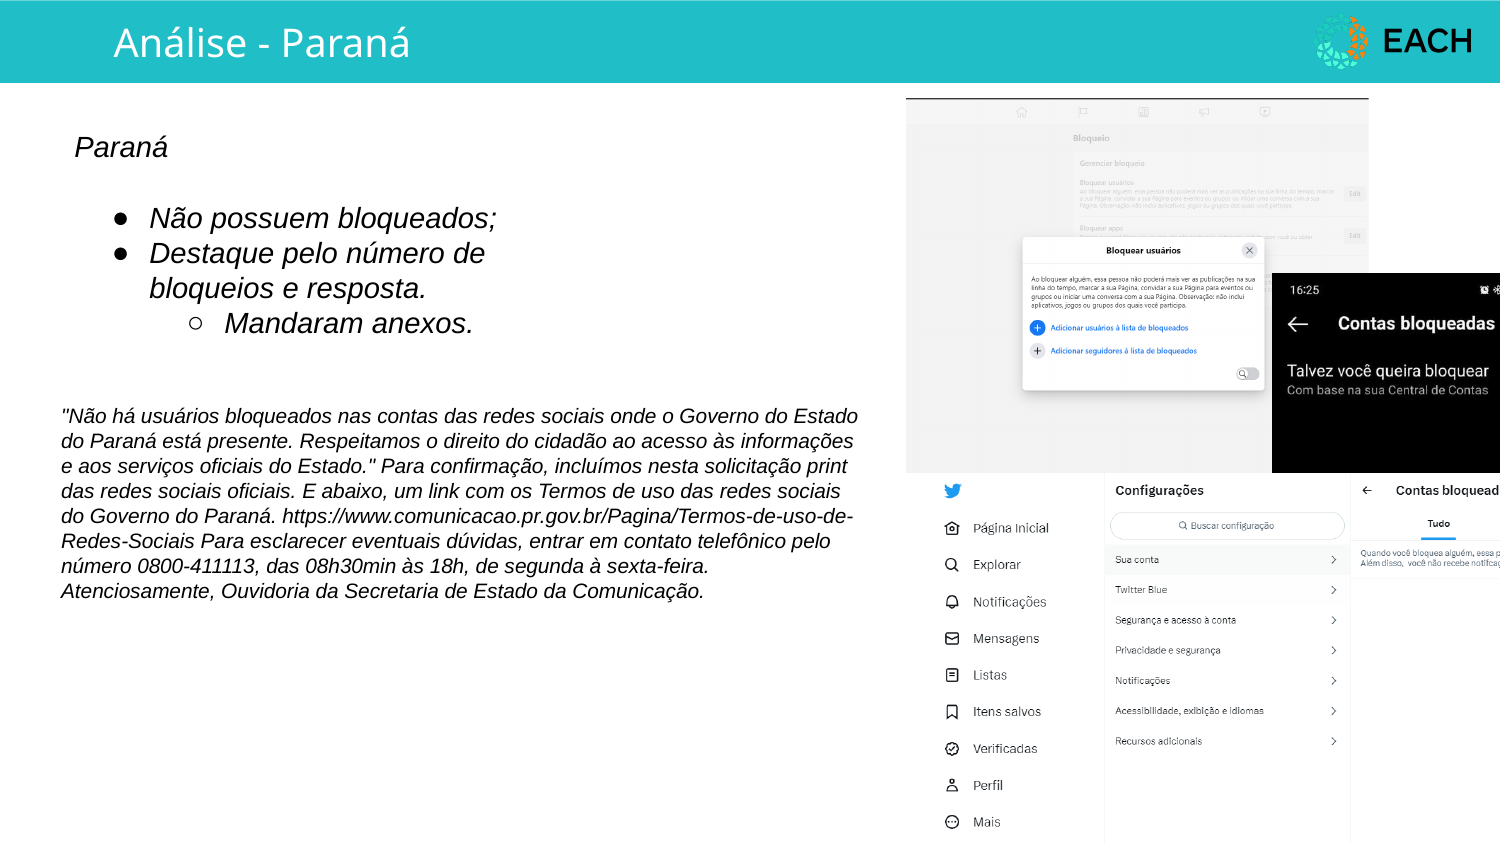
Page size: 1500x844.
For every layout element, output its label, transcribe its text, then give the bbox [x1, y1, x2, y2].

text_box Análise - Paraná [0, 0, 1500, 83]
picture [878, 98, 1500, 844]
text_box Não possuem bloqueados; Destaque pelo número de bloqueios e resposta. Mandaram anexos. [59, 184, 605, 388]
text_box "Não há usuários bloqueados nas contas das redes sociais onde o Governo do Estado do Paraná está presente. Respeitamos o direito do cidadão ao acesso às informações e aos serviços oficiais do Estado." Para confirmação, incluímos nesta solicitação print das redes sociais oficiais. E abaixo, um link com os Termos de uso das redes sociais do Governo do Paraná. https://www.comunicacao.pr.gov.br/Pagina/Termos-de-uso-de-Redes-Sociais Para esclarecer eventuais dúvidas, entrar em contato telefônico pelo número 0800-411113, das 08h30min às 18h, de segunda à sexta-feira. Atenciosamente, Ouvidoria da Secretaria de Estado da Comunicação. [46, 388, 879, 671]
text_box Paraná [59, 113, 610, 220]
picture [1314, 14, 1472, 69]
